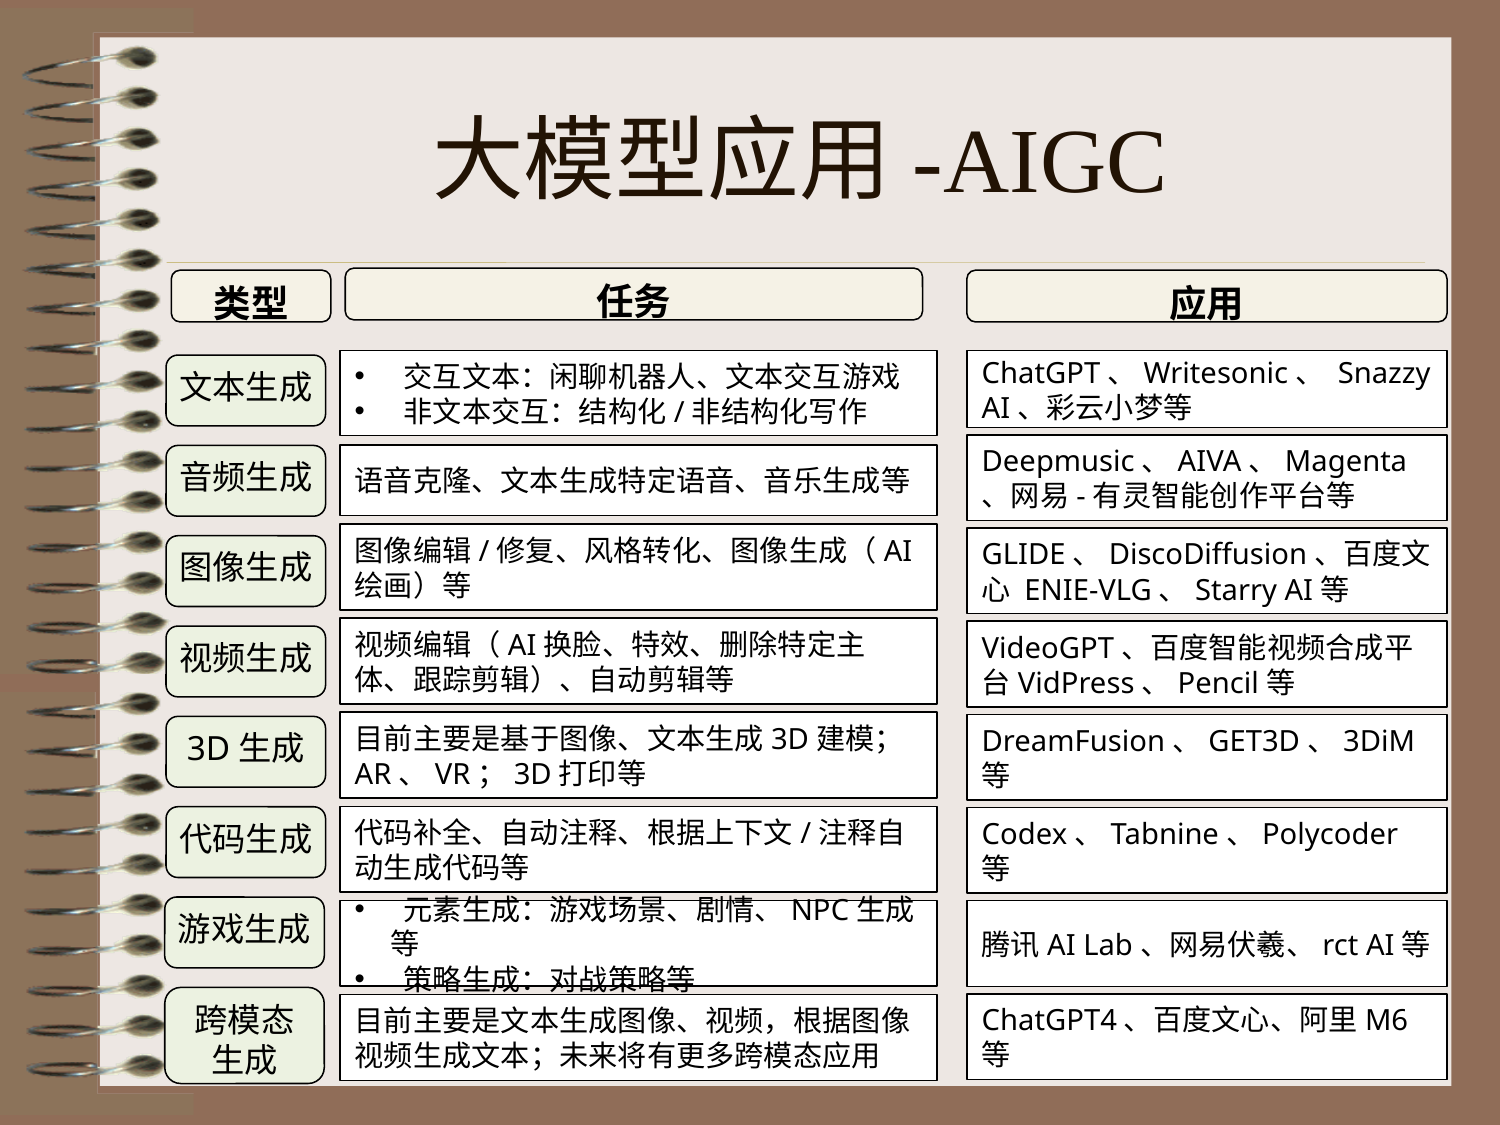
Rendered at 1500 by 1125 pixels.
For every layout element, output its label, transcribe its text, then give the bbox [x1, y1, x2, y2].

text_box 目前主要是基于图像、文本生成3D建模；AR、VR；3D打印等 [339, 712, 937, 798]
text_box 任务 [345, 268, 923, 320]
text_box 类型 [171, 270, 331, 322]
text_box 目前主要是文本生成图像、视频，根据图像视频生成文本；未来将有更多跨模态应用 [339, 994, 937, 1081]
text_box 元素生成：游戏场景、剧情、NPC生成等 策略生成：对战策略等 [339, 900, 937, 987]
text_box Codex、Tabnine、Polycoder等 [966, 807, 1448, 894]
text_box 游戏生成 [164, 896, 325, 968]
picture [0, 8, 194, 674]
text_box GLIDE、DiscoDiffusion、百度文心 ENIE-VLG、Starry AI等 [966, 527, 1448, 614]
text_box ChatGPT4、百度文心、阿里M6等 [966, 993, 1448, 1080]
text_box 腾讯AI Lab、网易伏羲、rct AI等 [966, 900, 1448, 987]
text_box Deepmusic、AIVA、Magenta、网易-有灵智能创作平台等 [966, 434, 1448, 521]
text_box 图像编辑/修复、风格转化、图像生成（AI绘画）等 [339, 523, 937, 610]
text_box 交互文本：闲聊机器人、文本交互游戏 非文本交互：结构化/非结构化写作 [339, 350, 937, 436]
text_box 视频编辑（AI换脸、特效、删除特定主体、跟踪剪辑）、自动剪辑等 [339, 618, 937, 704]
title 大模型应用-AIGC [174, 62, 1425, 250]
text_box 图像生成 [166, 535, 326, 607]
text_box 代码生成 [166, 806, 326, 878]
text_box DreamFusion、GET3D、3DiM等 [966, 714, 1448, 801]
text_box 3D生成 [166, 716, 326, 788]
text_box 视频生成 [166, 626, 326, 697]
text_box 应用 [966, 270, 1448, 322]
text_box 代码补全、自动注释、根据上下文/注释自动生成代码等 [339, 806, 937, 893]
text_box VideoGPT、百度智能视频合成平台VidPress、Pencil等 [966, 621, 1448, 707]
text_box 音频生成 [166, 445, 326, 517]
picture [0, 692, 194, 1115]
text_box 语音克隆、文本生成特定语音、音乐生成等 [339, 444, 937, 516]
text_box 文本生成 [166, 355, 326, 426]
text_box ChatGPT、Writesonic、 Snazzy AI、彩云小梦等 [966, 350, 1448, 428]
text_box 跨模态 生成 [164, 987, 325, 1084]
